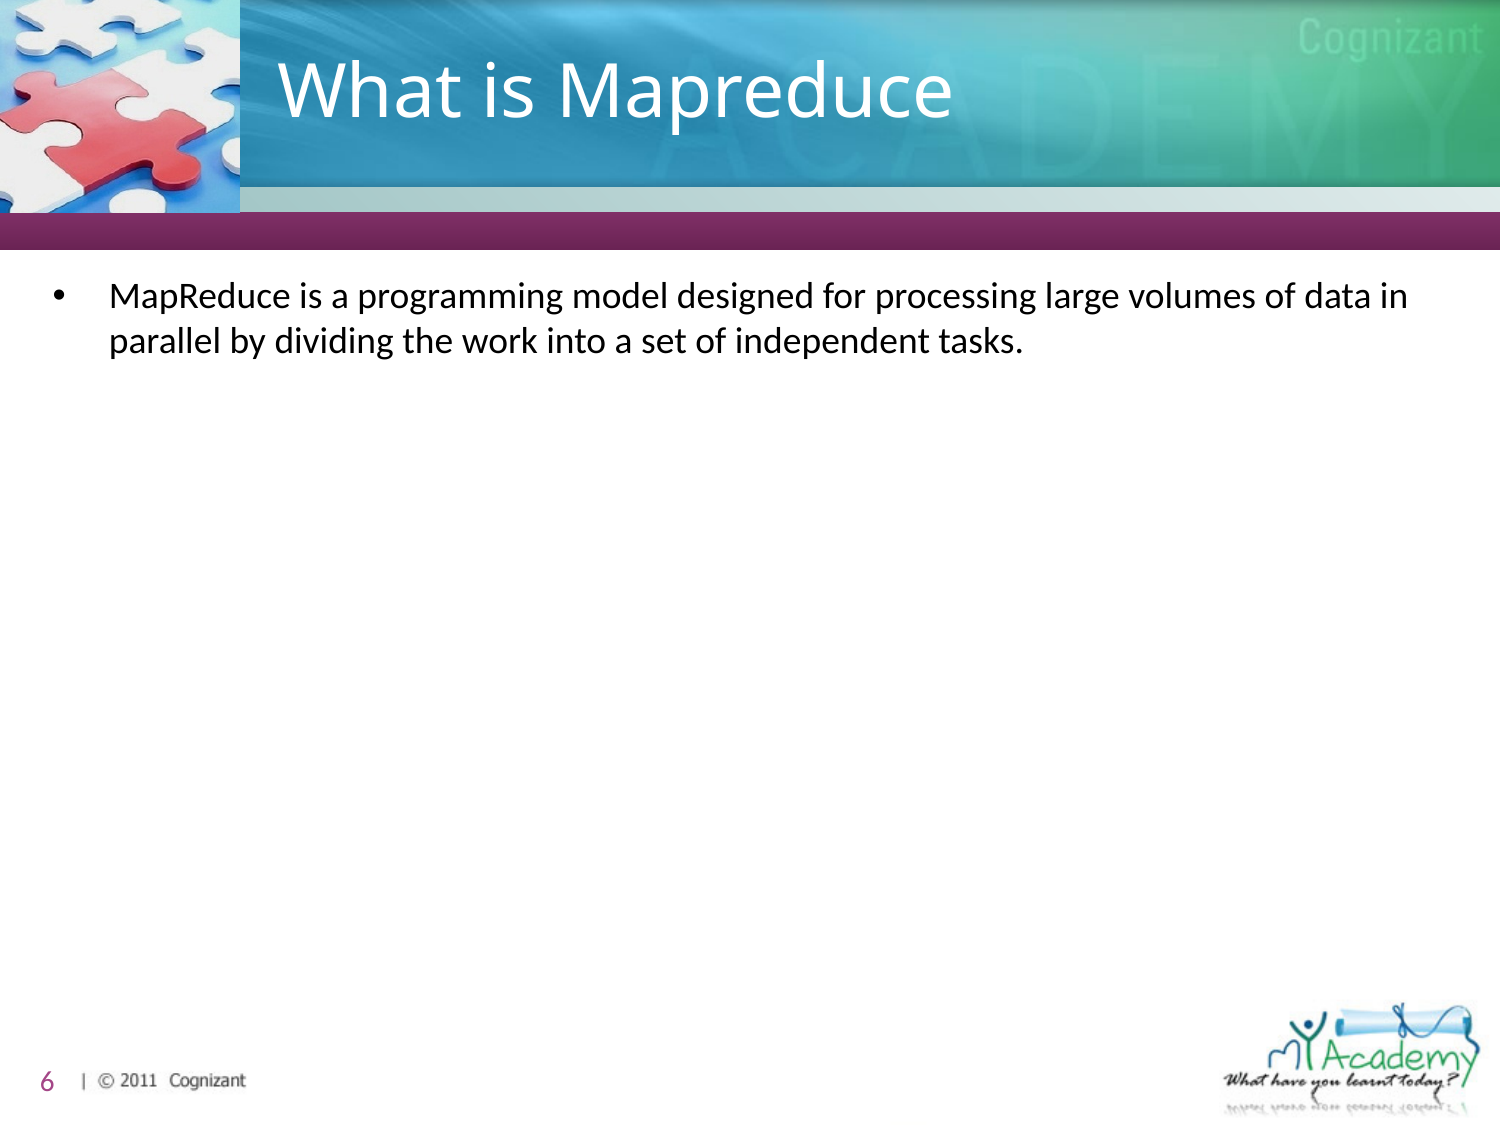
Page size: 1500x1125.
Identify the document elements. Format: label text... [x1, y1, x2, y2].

picture [0, 0, 1500, 213]
picture [0, 250, 1500, 1125]
title What is Mapreduce [262, 0, 1500, 175]
list MapReduce is a programming model designed for processing large volumes of data in parallel by dividing the work into a set of independent tasks. [37, 263, 1463, 1076]
slide_number 6 [24, 1054, 100, 1100]
